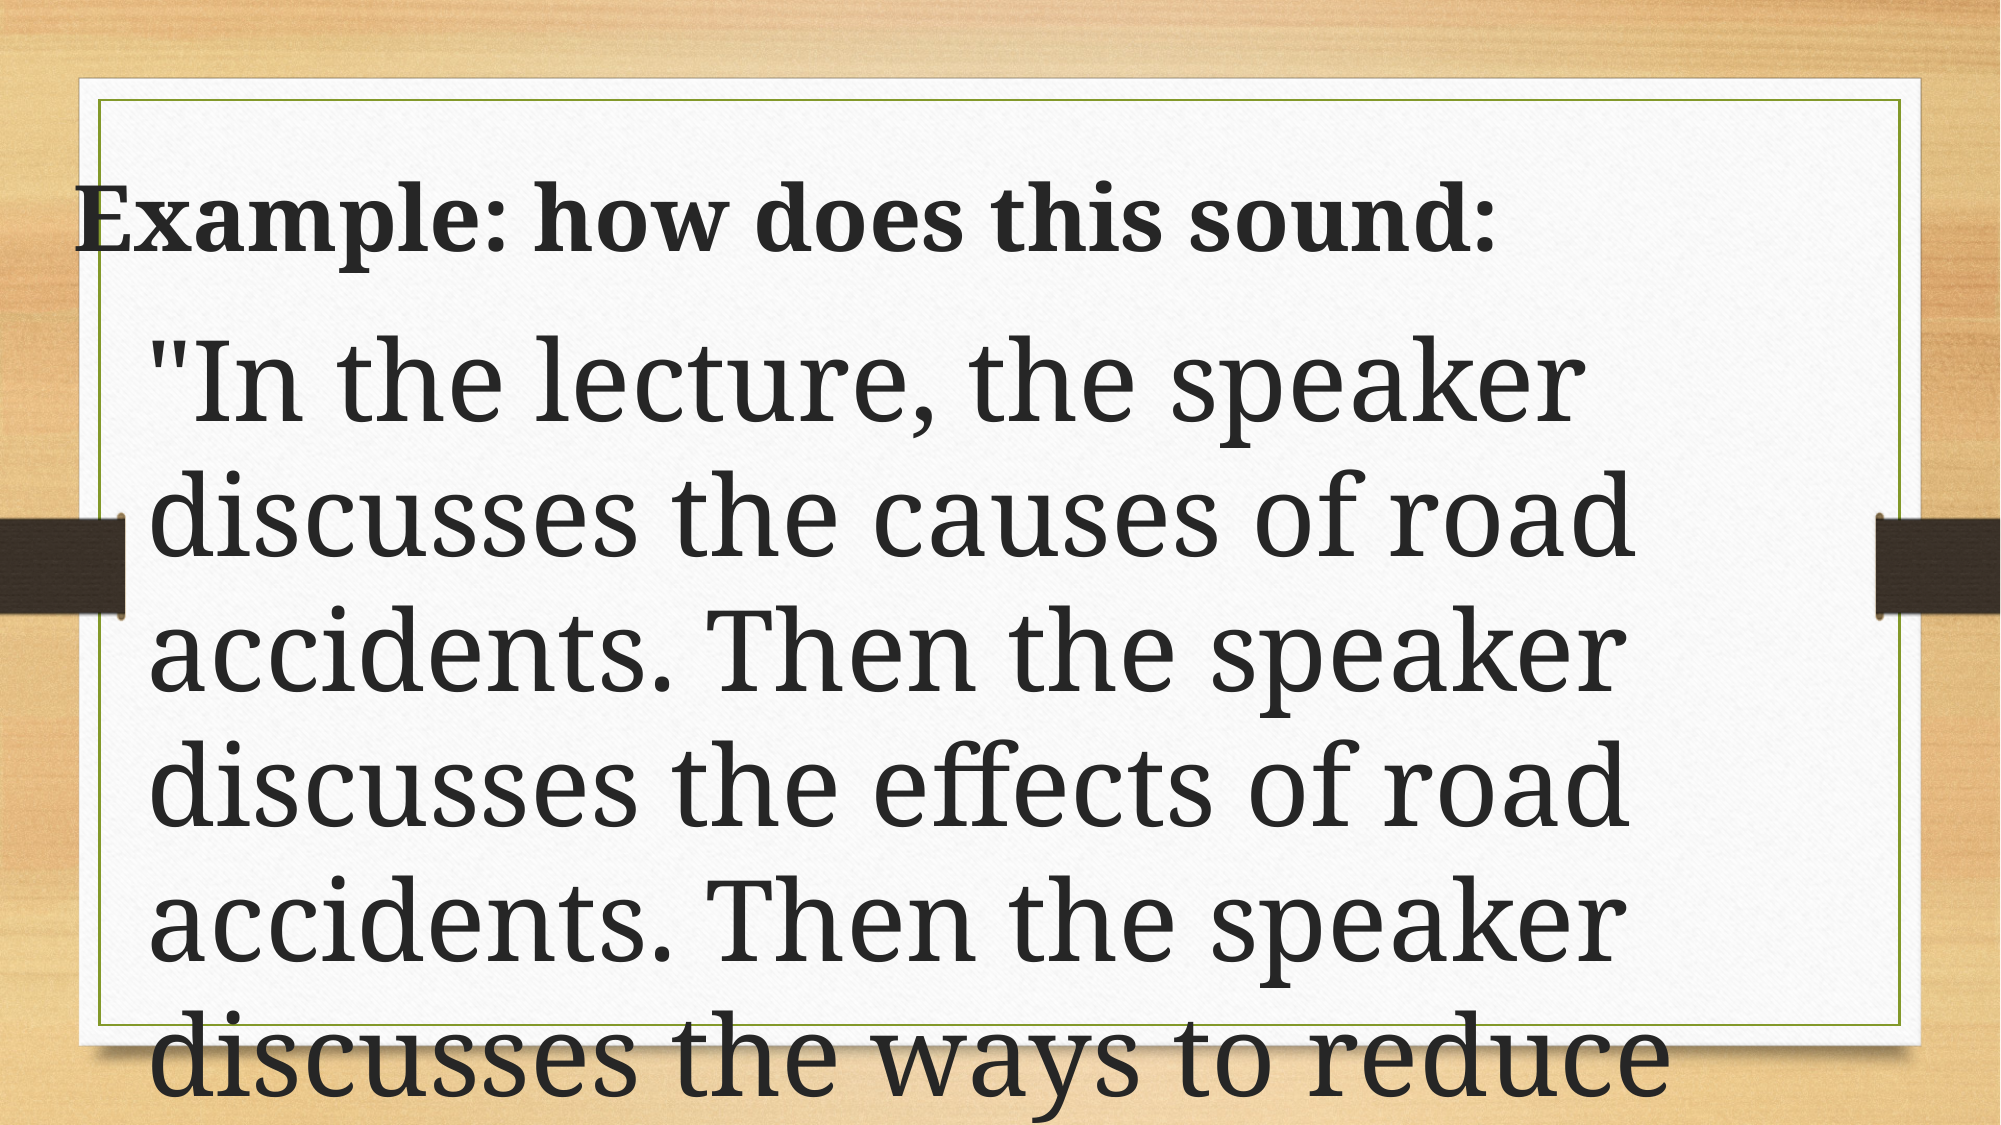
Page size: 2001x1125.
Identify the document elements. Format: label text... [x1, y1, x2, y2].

title Example: how does this sound: [0, 161, 1575, 270]
picture [0, 0, 2001, 1125]
list "In the lecture, the speaker discusses the causes of road accidents. Then the speaker discusses the effects of road accidents. Then the speaker discusses the ways to reduce road accidents." [131, 301, 1869, 1032]
